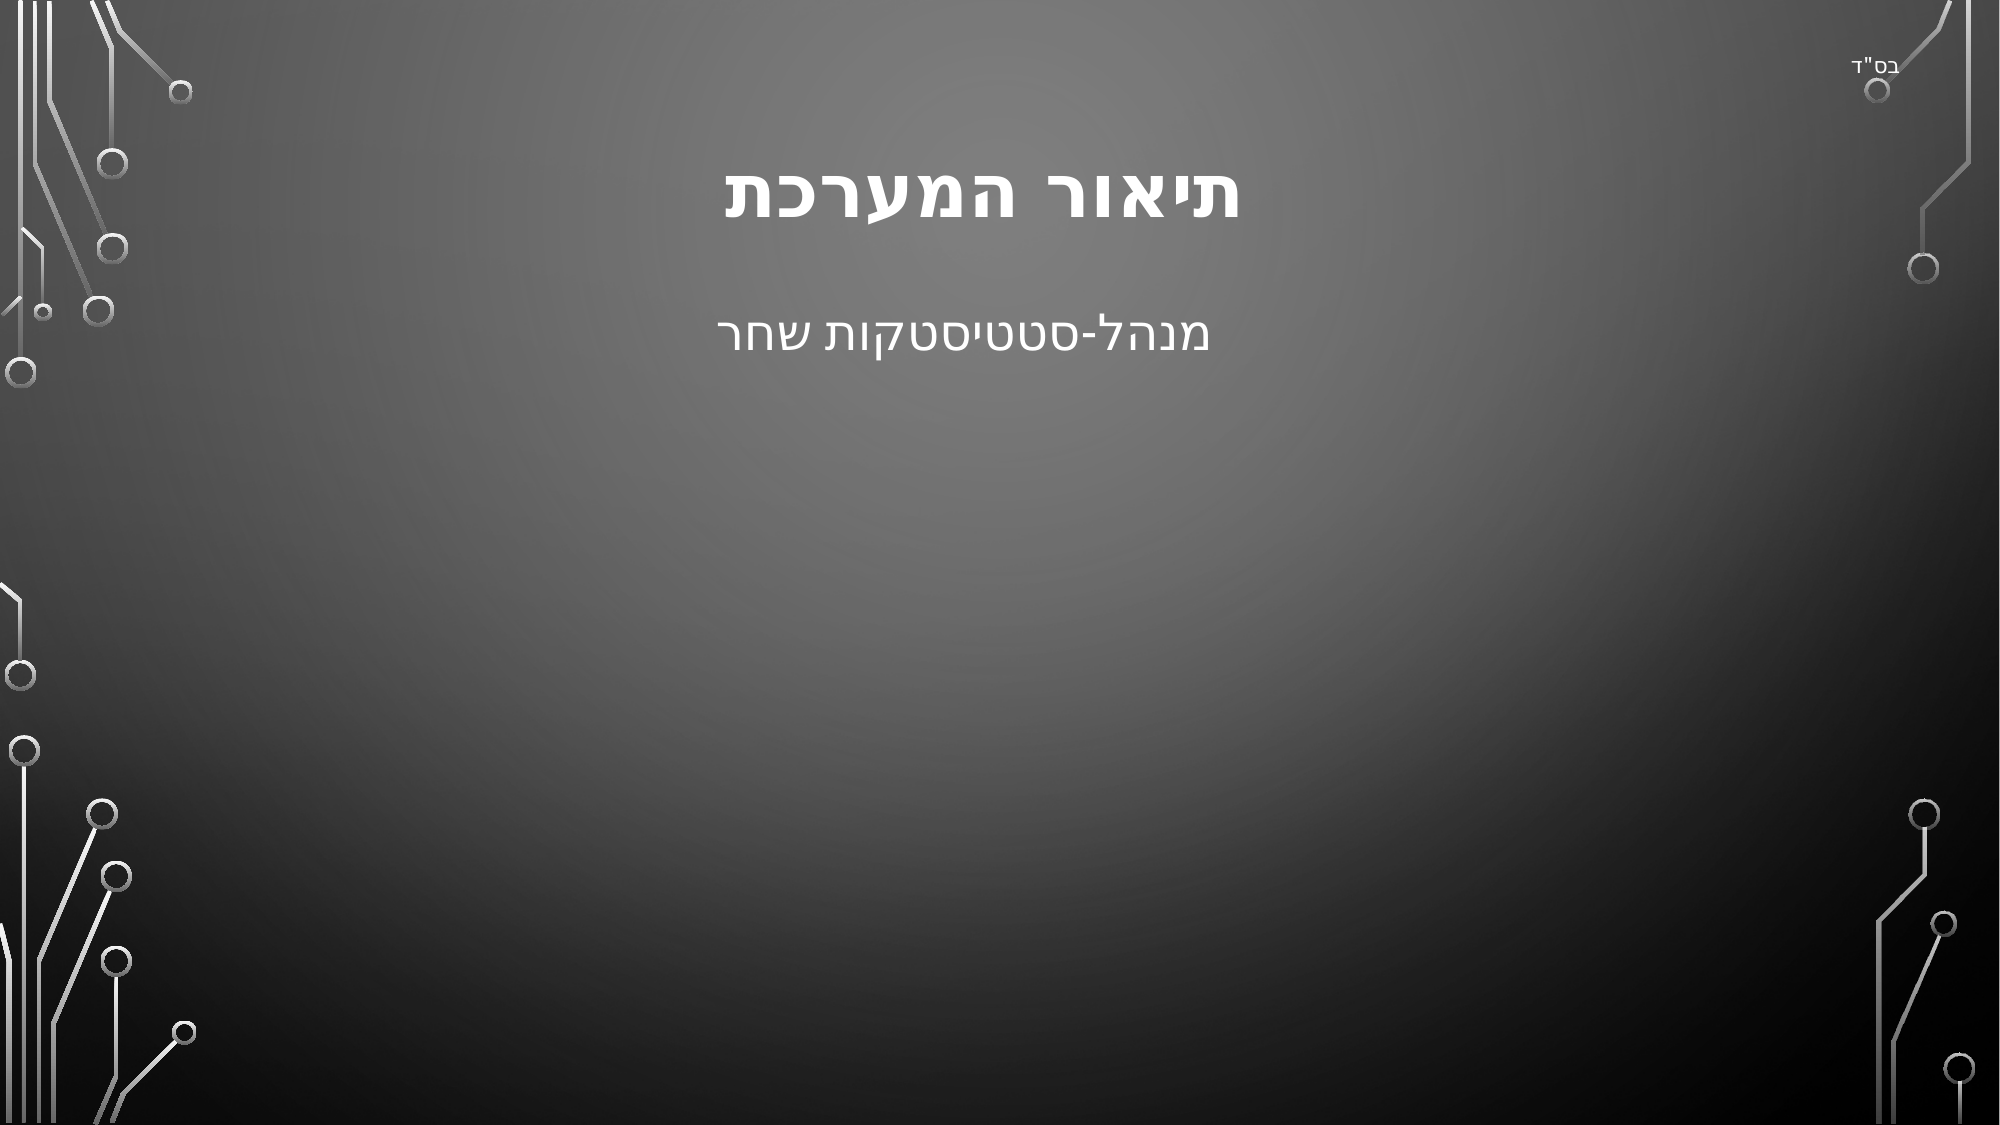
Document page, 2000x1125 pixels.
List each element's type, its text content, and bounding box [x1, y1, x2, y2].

list מנהל-סטטיסטקות שחר [74, 287, 1855, 1081]
title תיאור המערכת [172, 99, 1798, 287]
text_box בס"ד [1836, 44, 1922, 85]
